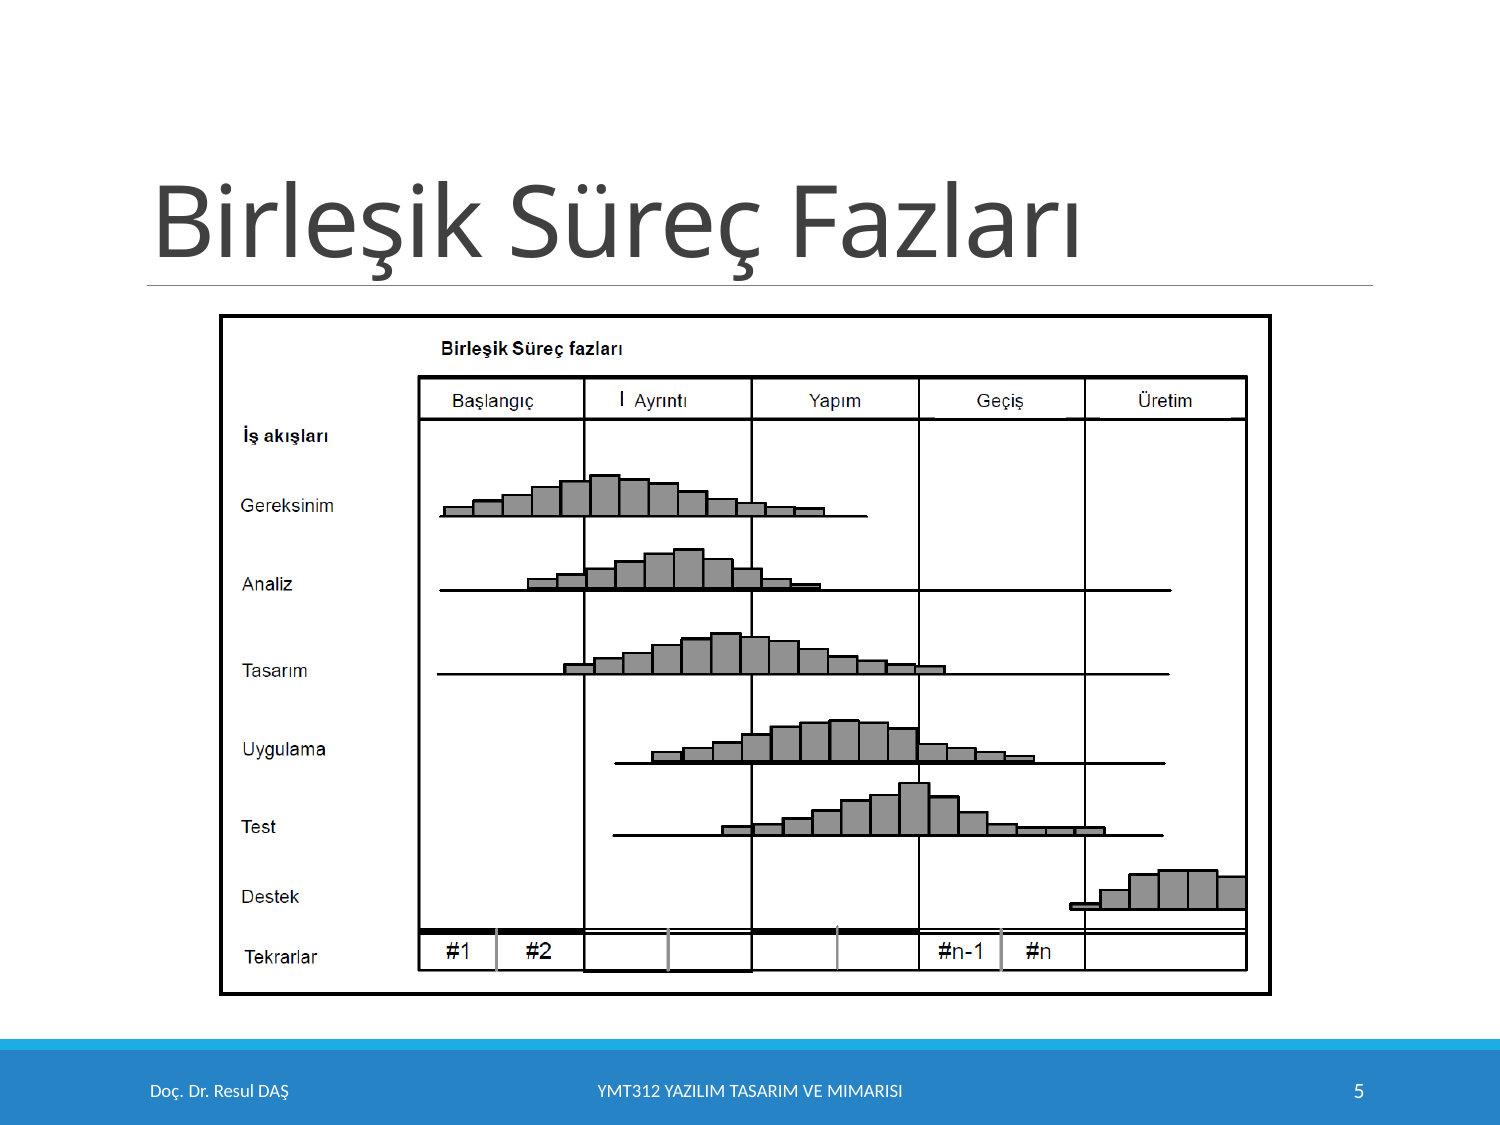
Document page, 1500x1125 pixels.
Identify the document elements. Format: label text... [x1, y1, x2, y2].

footer YMT312 Yazılım Tasarım ve Mimarisi [453, 1059, 1047, 1120]
title Birleşik Süreç Fazları [135, 47, 1373, 285]
slide_number 5 [1218, 1059, 1380, 1120]
picture [209, 309, 1276, 998]
slide_number Doç. Dr. Resul DAŞ [135, 1059, 440, 1120]
